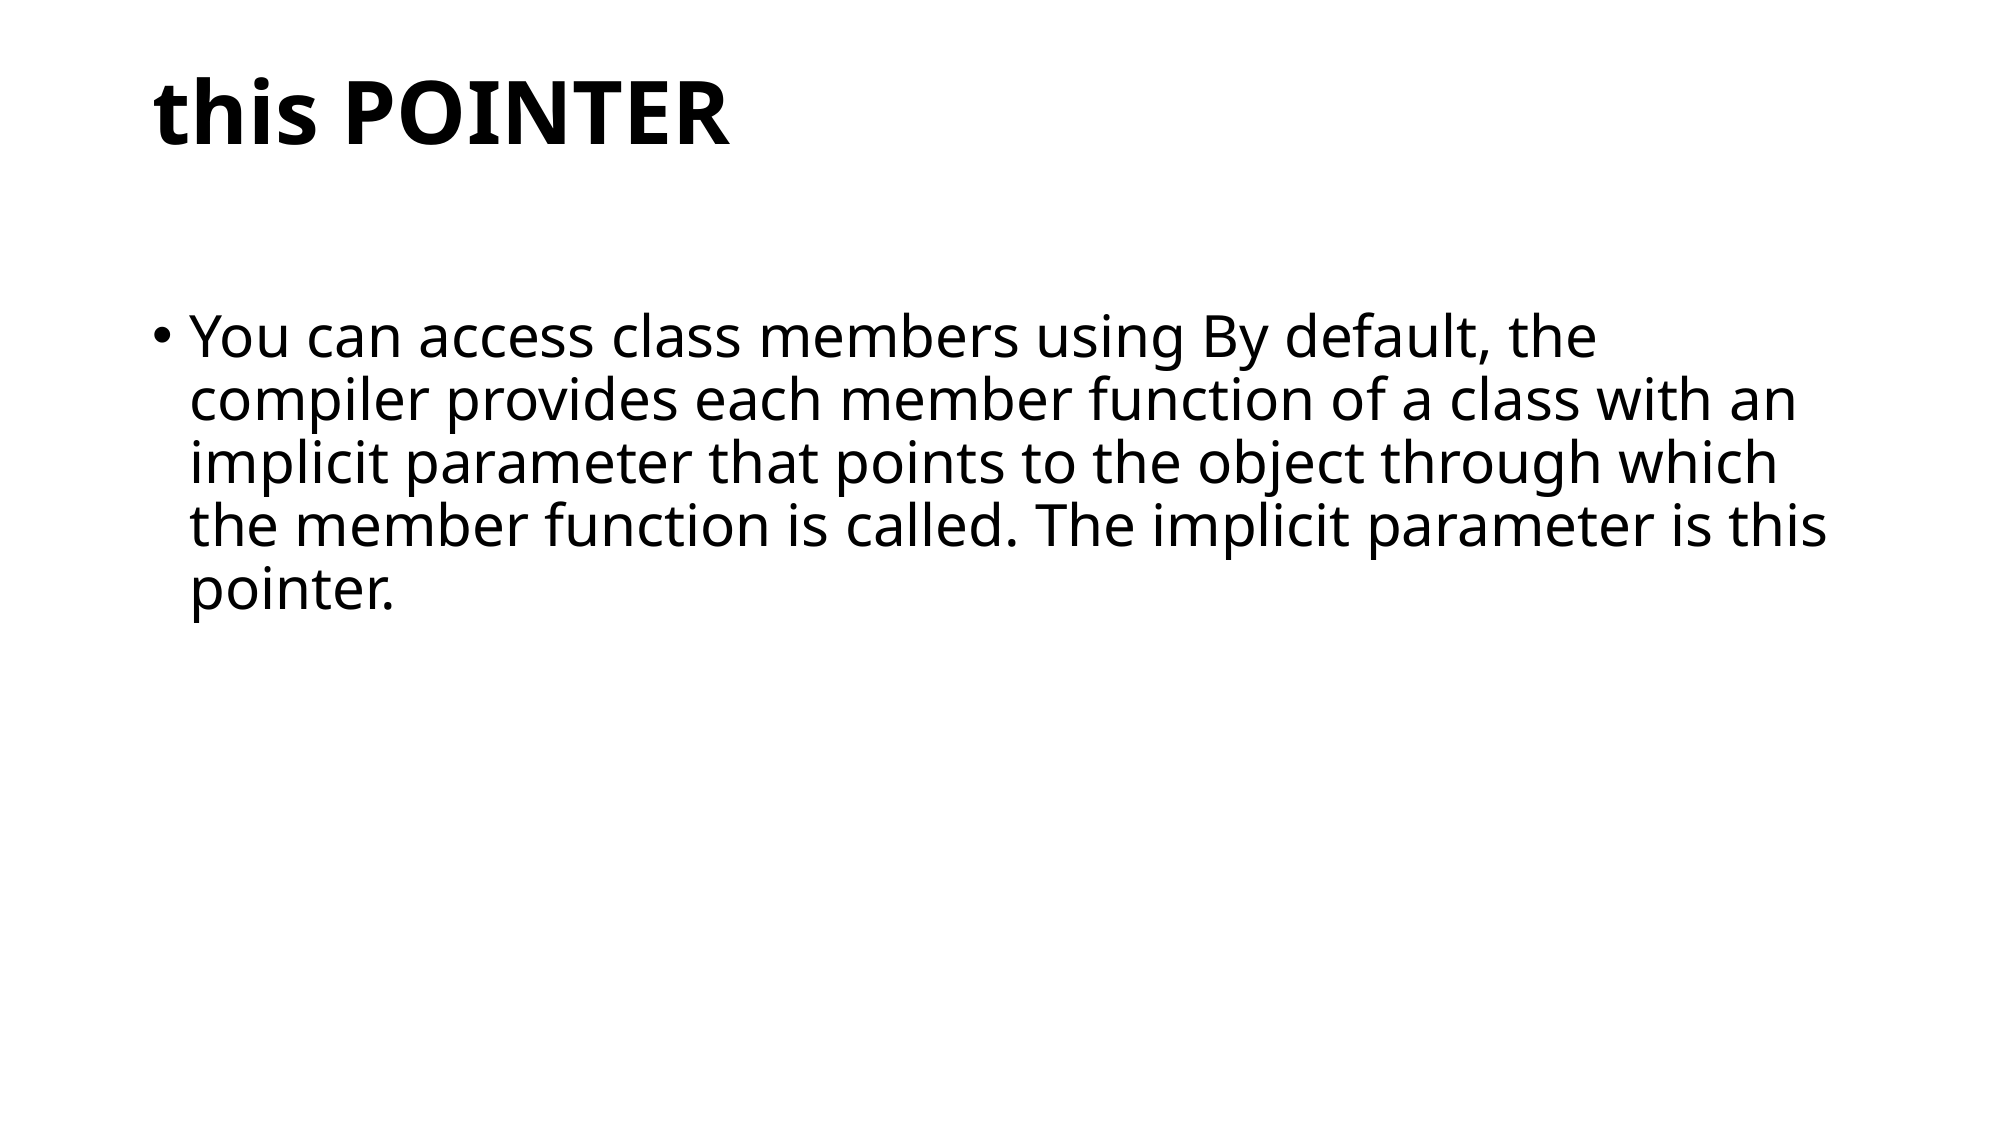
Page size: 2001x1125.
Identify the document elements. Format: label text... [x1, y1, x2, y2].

title this POINTER [137, 59, 1863, 278]
list You can access class members using By default, the compiler provides each member function of a class with an implicit parameter that points to the object through which the member function is called. The implicit parameter is this pointer. [137, 299, 1863, 1014]
